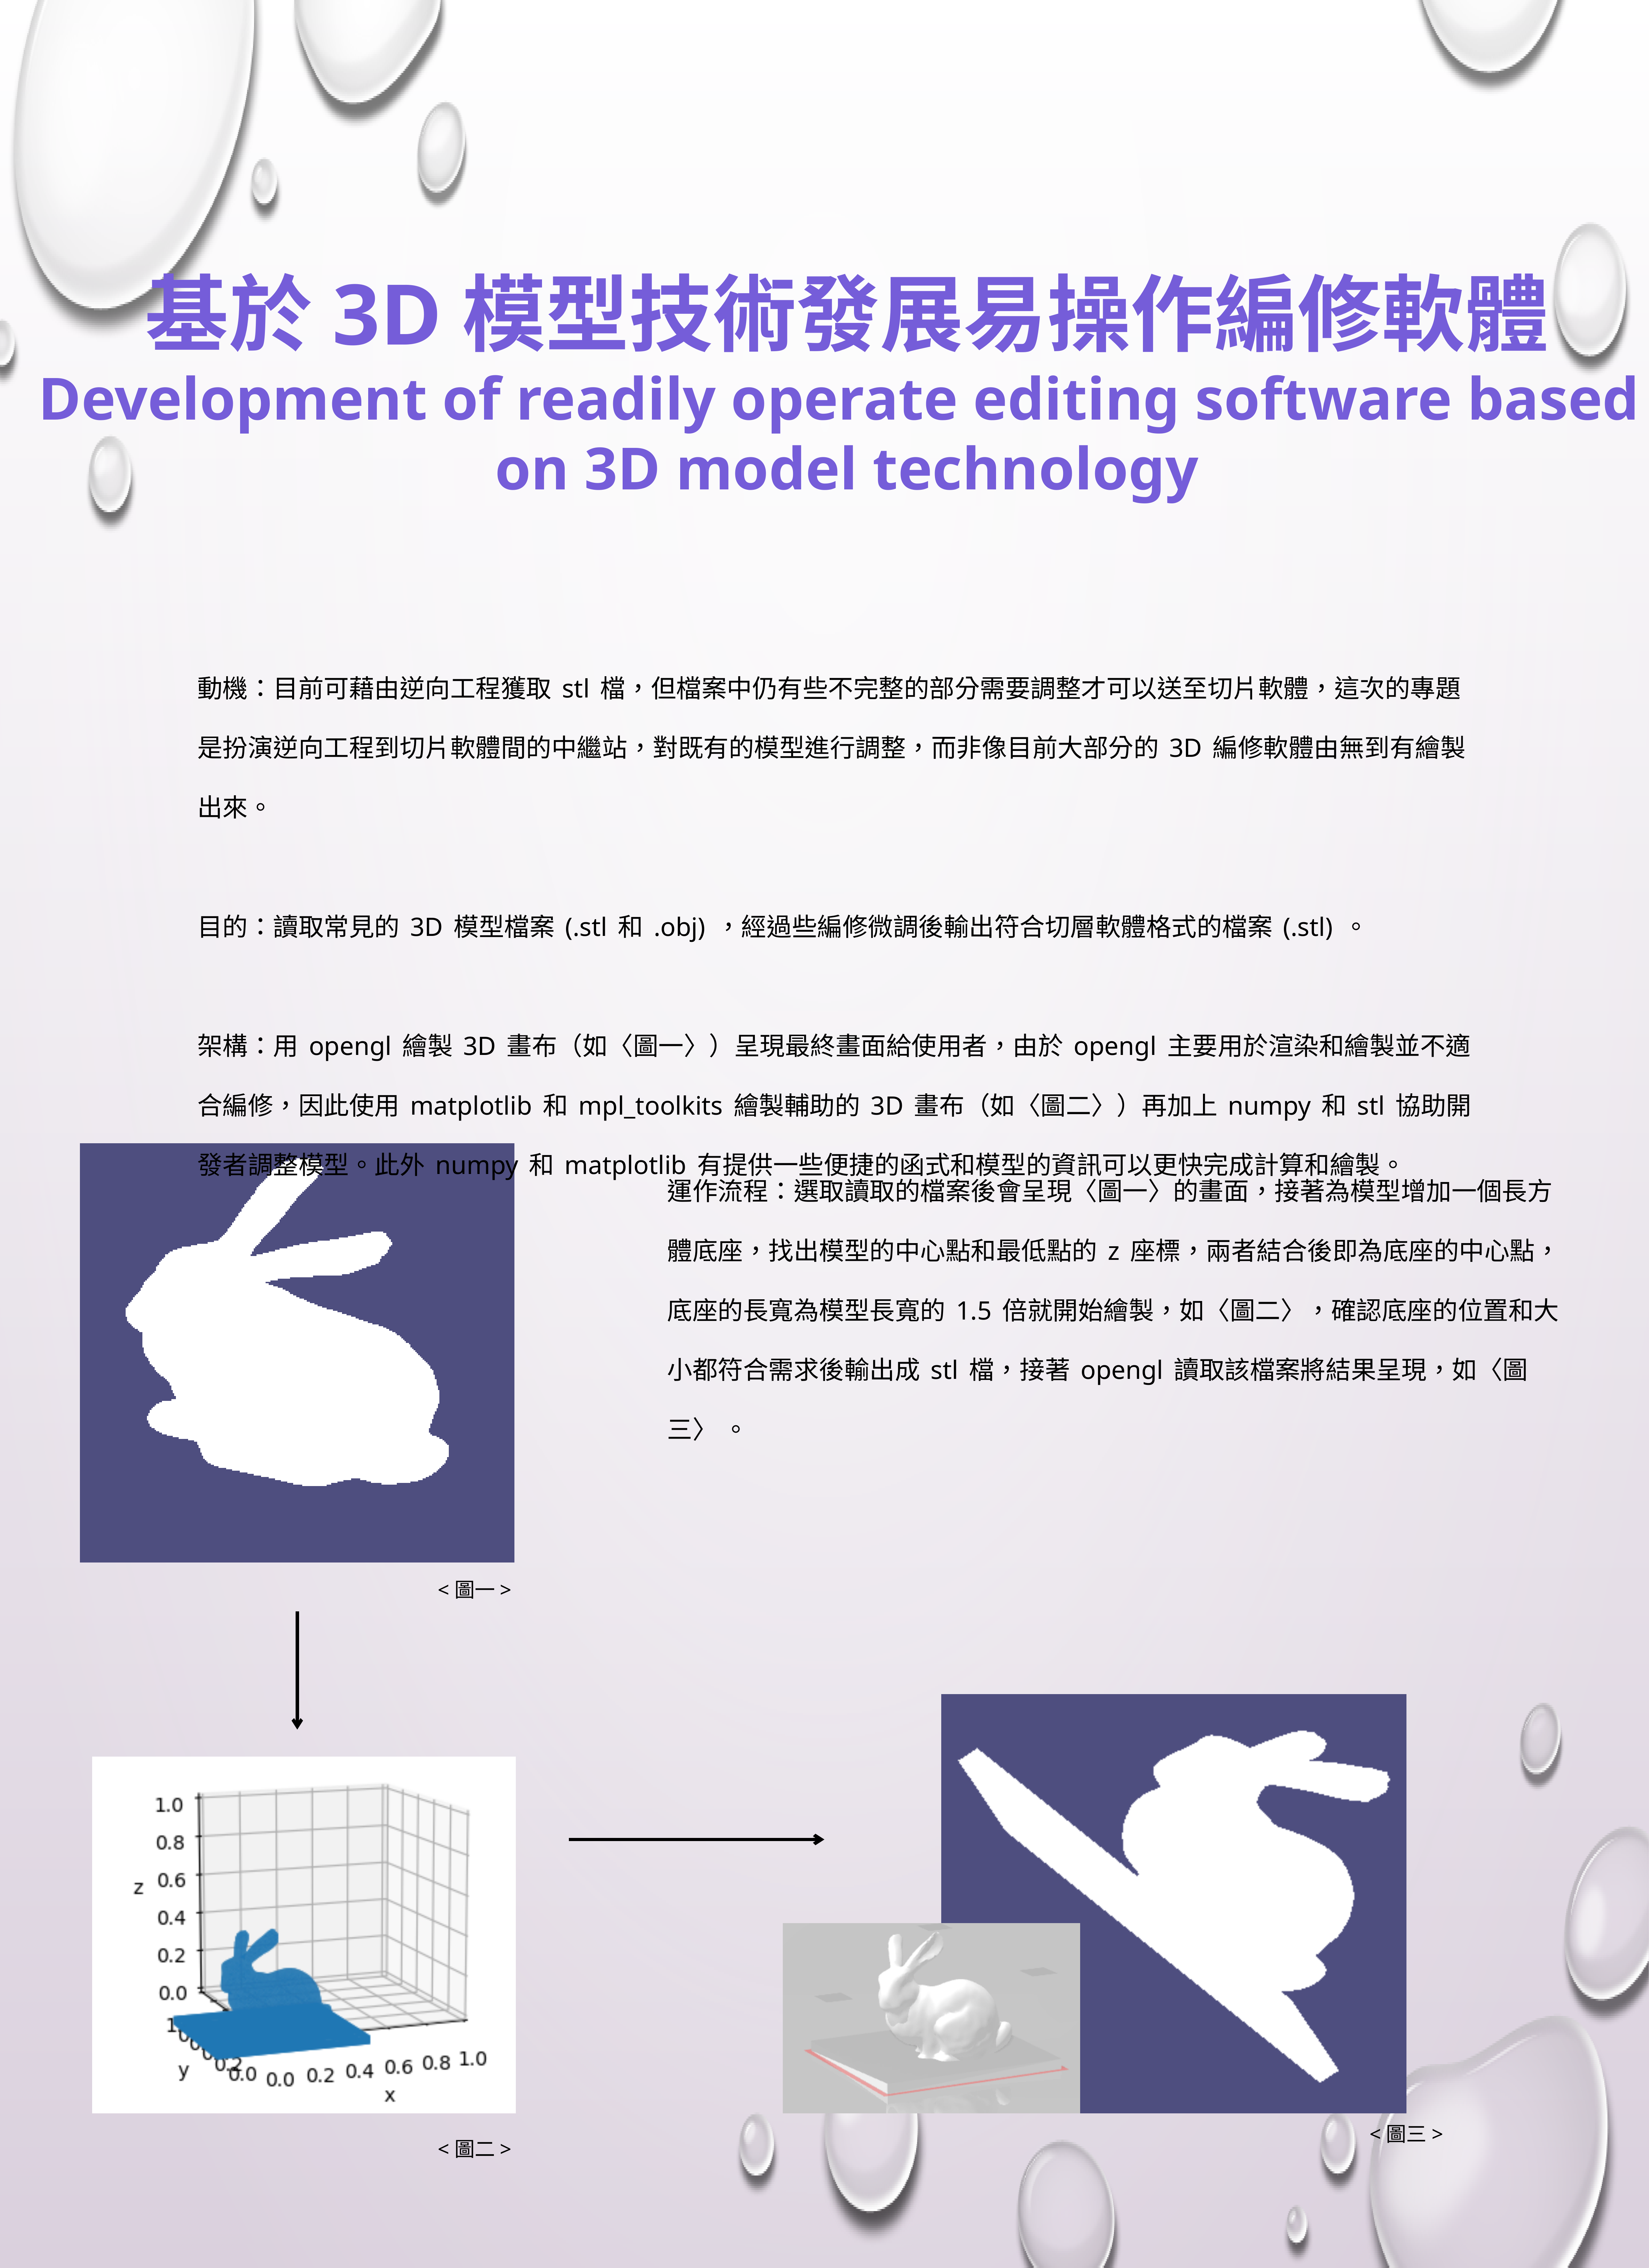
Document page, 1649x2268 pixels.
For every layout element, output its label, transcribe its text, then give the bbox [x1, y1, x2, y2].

text_box <圖一> [433, 1574, 517, 1604]
picture [0, 0, 1649, 2268]
text_box <圖三> [1364, 2118, 1449, 2148]
text_box 基於3D模型技術發展易操作編修軟體 Development of readily operate editing software based on 3D model technology [17, 258, 1649, 588]
text_box 動機：目前可藉由逆向工程獲取stl檔，但檔案中仍有些不完整的部分需要調整才可以送至切片軟體，這次的專題是扮演逆向工程到切片軟體間的中繼站，對既有的模型進行調整，而非像目前大部分的3D編修軟體由無到有繪製出來。 目的：讀取常見的3D模型檔案(.stl和.obj)，經過些編修微調後輸出符合切層軟體格式的檔案(.stl)。 架構：用opengl繪製3D畫布（如〈圖一〉）呈現最終畫面給使用者，由於opengl主要用於渲染和繪製並不適合編修，因此使用matplotlib和mpl_toolkits繪製輔助的3D畫布（如〈圖二〉）再加上numpy和stl協助開發者調整模型。此外numpy和matplotlib有提供一些便捷的函式和模型的資訊可以更快完成計算和繪製。 [192, 640, 1481, 1230]
text_box <圖二> [433, 2133, 517, 2163]
text_box 運作流程：選取讀取的檔案後會呈現〈圖一〉的畫面，接著為模型增加一個長方體底座，找出模型的中心點和最低點的z座標，兩者結合後即為底座的中心點，底座的長寬為模型長寬的1.5倍就開始繪製，如〈圖二〉，確認底座的位置和大小都符合需求後輸出成stl檔，接著opengl讀取該檔案將結果呈現，如〈圖三〉 。 [662, 1143, 1569, 1447]
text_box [782, 1694, 1407, 2113]
